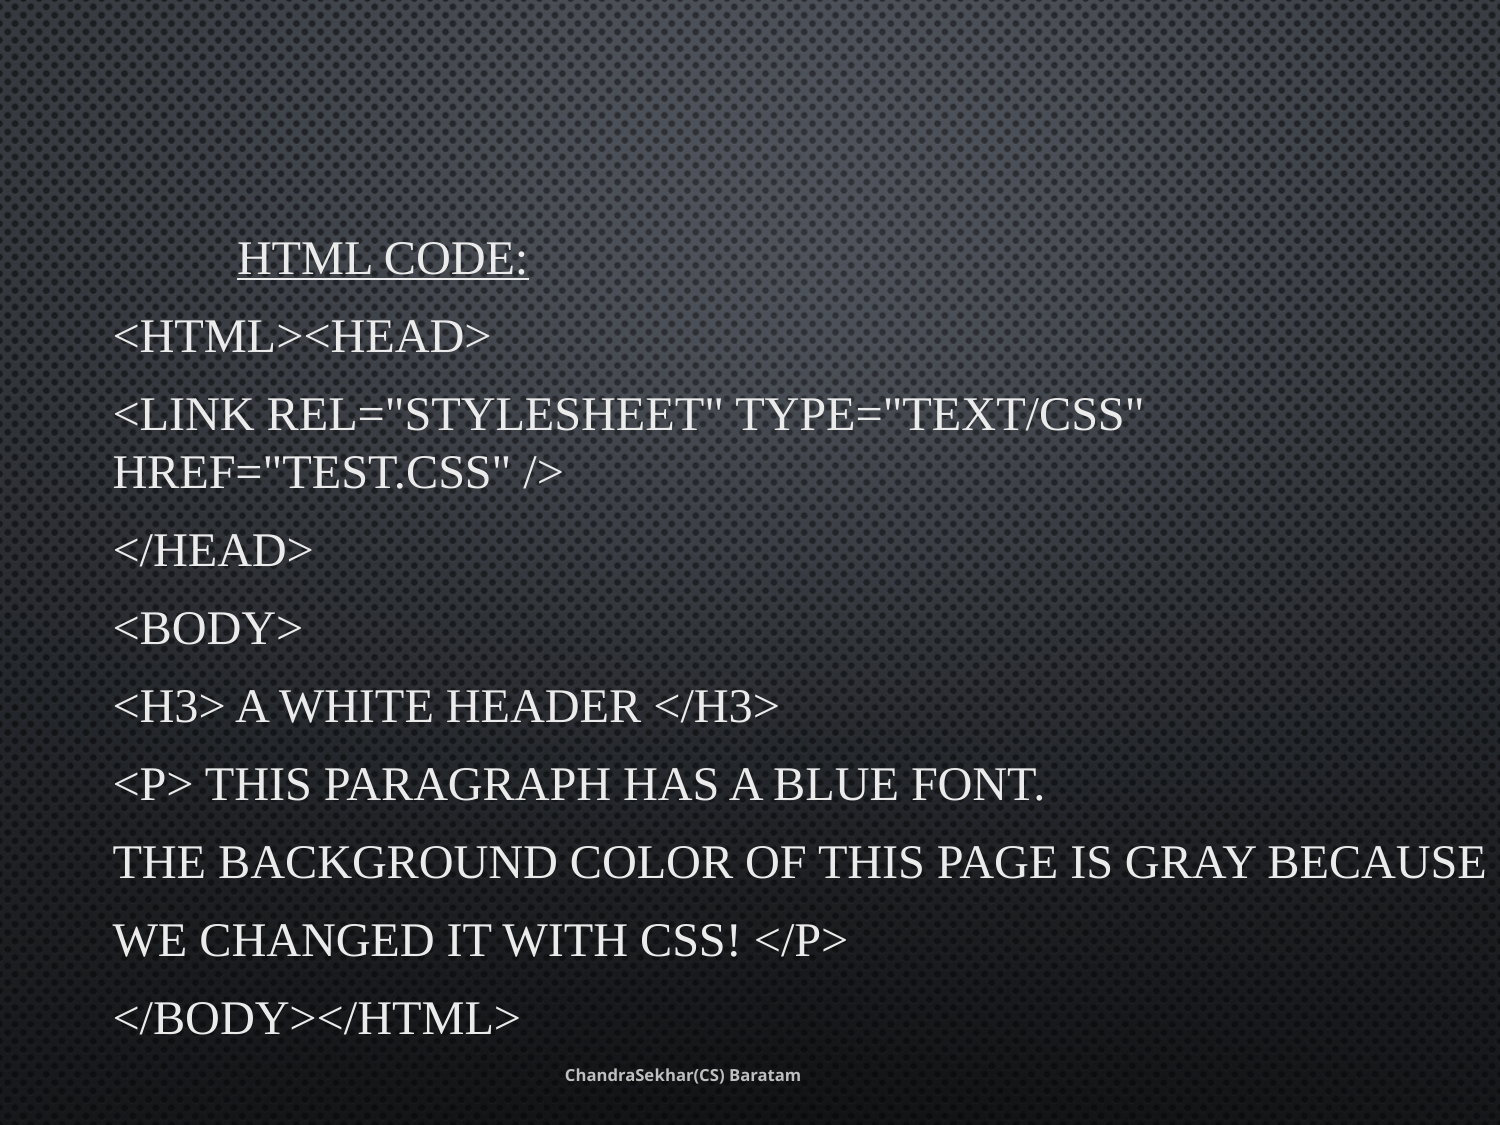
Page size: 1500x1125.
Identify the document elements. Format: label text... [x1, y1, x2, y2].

title [237, 16, 1409, 195]
footer ChandraSekhar(CS) Baratam [549, 1076, 1025, 1113]
subtitle HTML Code: <html><head> <link rel="stylesheet" type="text/css" href="test.css" /> </head> <body> <h3> A White Header </h3> <p> This paragraph has a blue font. The background color of this page is gray because we changed it with CSS! </p> </body></html> [112, 195, 1500, 1076]
